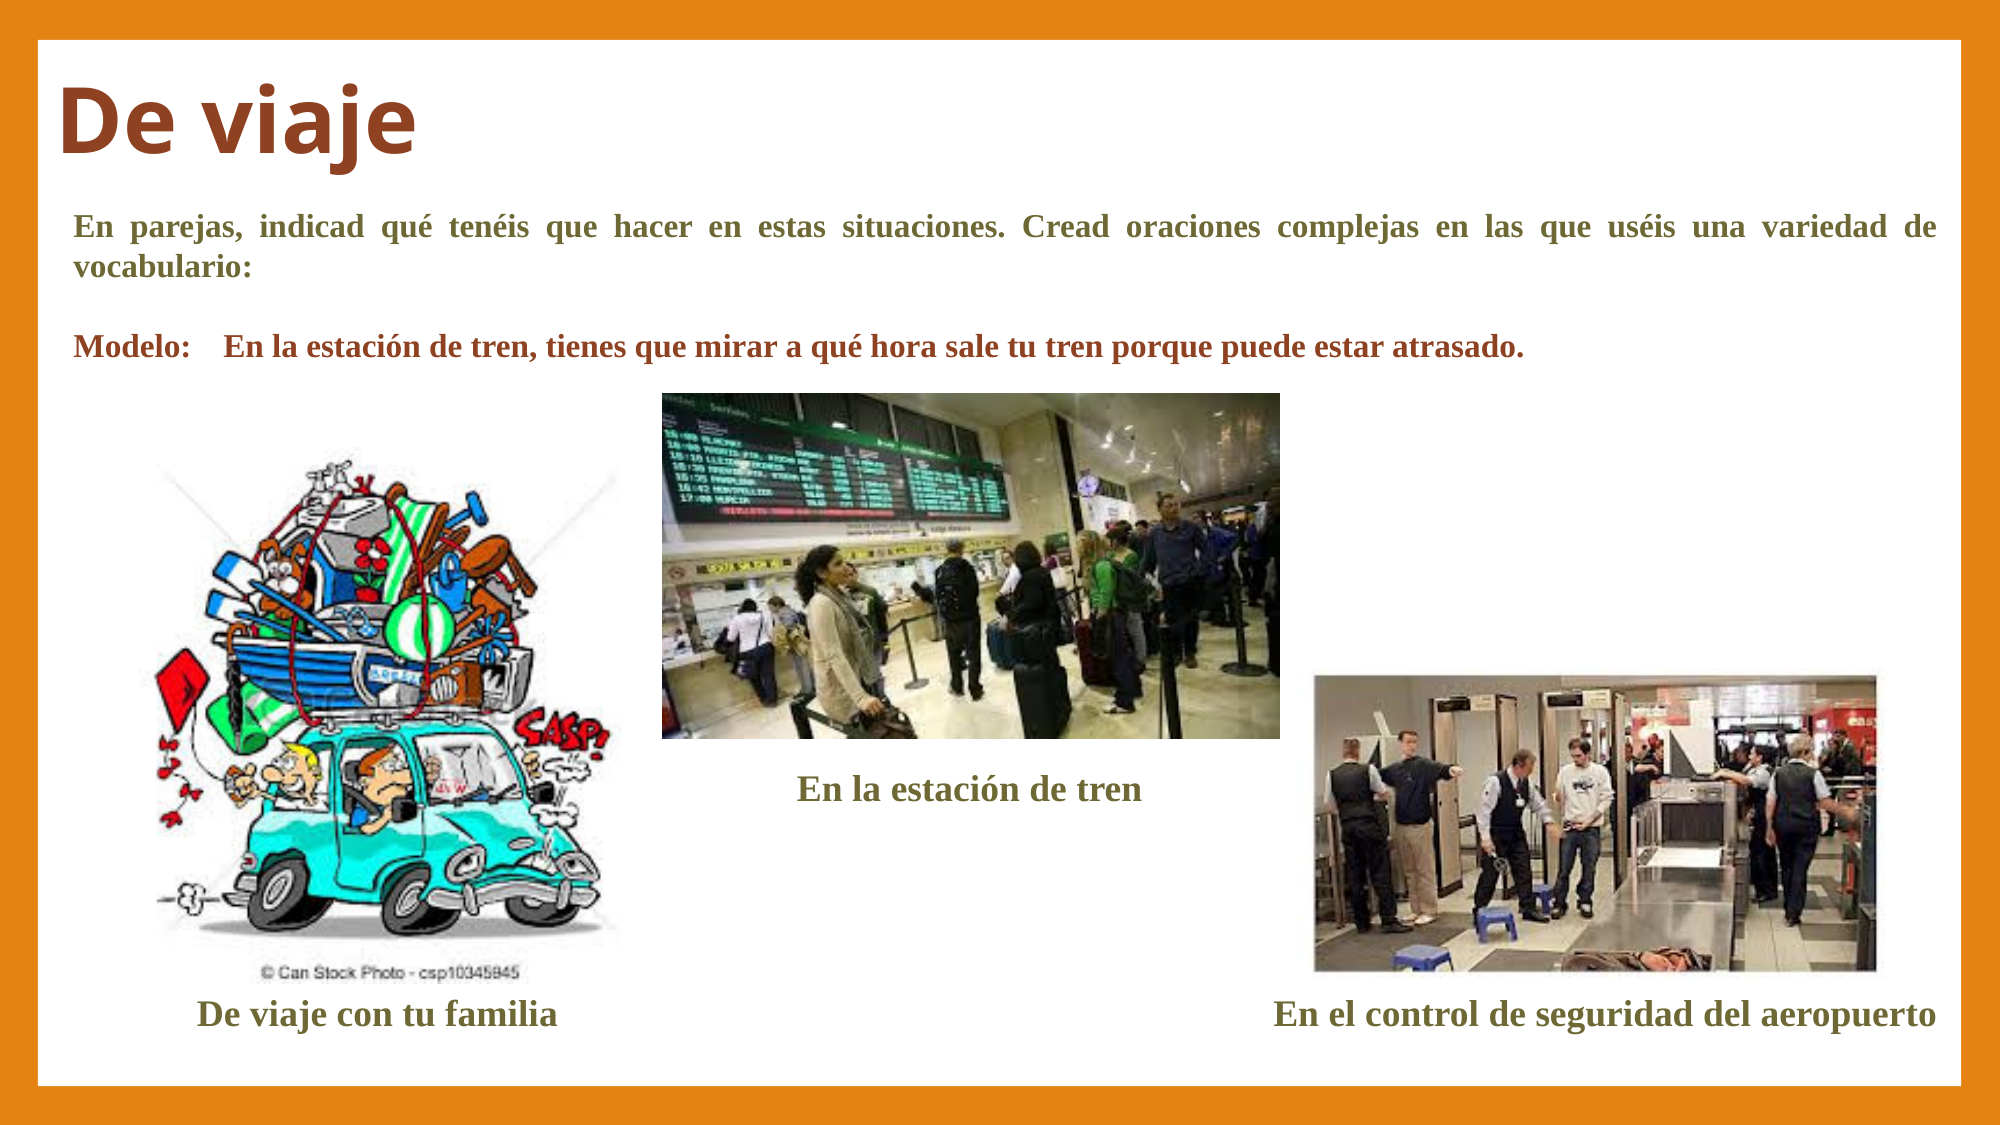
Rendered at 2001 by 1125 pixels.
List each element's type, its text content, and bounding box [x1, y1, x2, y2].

picture [138, 447, 645, 984]
picture [661, 392, 1280, 739]
text_box En parejas, indicad qué tenéis que hacer en estas situaciones. Cread oraciones complejas en las que uséis una variedad de vocabulario: Modelo: En la estación de tren, tienes que mirar a qué hora sale tu tren porque puede estar atrasado. En la estación de tren De viaje con tu familia En el control de seguridad del aeropuerto [58, 151, 1956, 1125]
picture [1296, 668, 1896, 984]
title De viaje [40, 56, 1956, 191]
